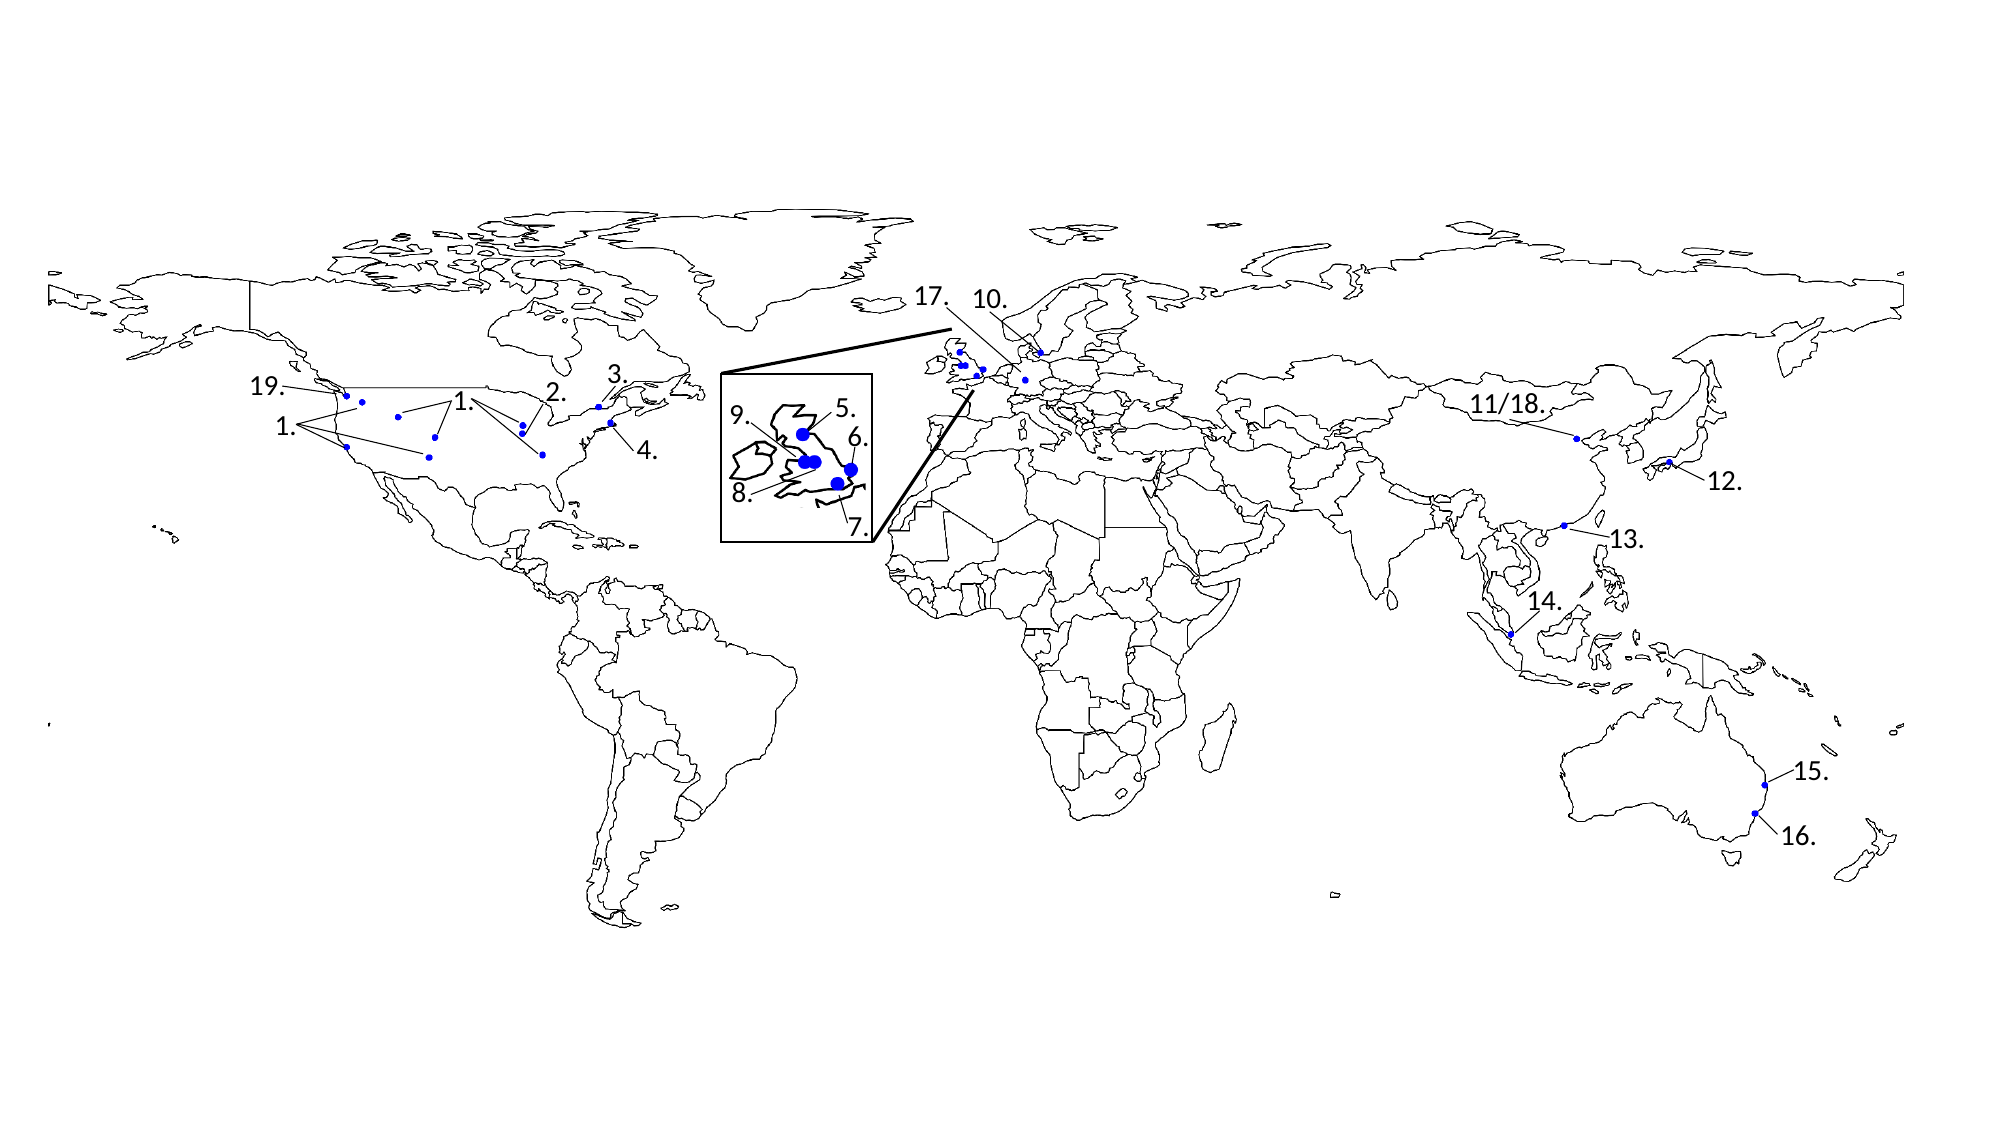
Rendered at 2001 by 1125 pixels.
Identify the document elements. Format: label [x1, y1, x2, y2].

text_box [808, 412, 832, 431]
text_box [402, 400, 453, 413]
text_box [471, 398, 519, 423]
text_box [1509, 419, 1574, 436]
text_box [296, 423, 424, 454]
picture [0, 160, 2000, 965]
text_box [437, 401, 452, 435]
text_box [946, 307, 1021, 372]
text_box [1569, 529, 1610, 538]
text_box [1670, 463, 1705, 481]
text_box [282, 385, 337, 394]
text_box [1021, 311, 1039, 352]
text_box [296, 408, 357, 423]
text_box [750, 422, 796, 457]
text_box [613, 427, 634, 451]
text_box [872, 390, 974, 542]
text_box [602, 385, 616, 402]
text_box [721, 329, 952, 374]
text_box [1768, 769, 1794, 782]
text_box [1758, 815, 1778, 835]
text_box [470, 398, 539, 454]
text_box [525, 404, 544, 435]
text_box [750, 469, 816, 495]
text_box [1515, 610, 1540, 633]
text_box [838, 494, 848, 524]
